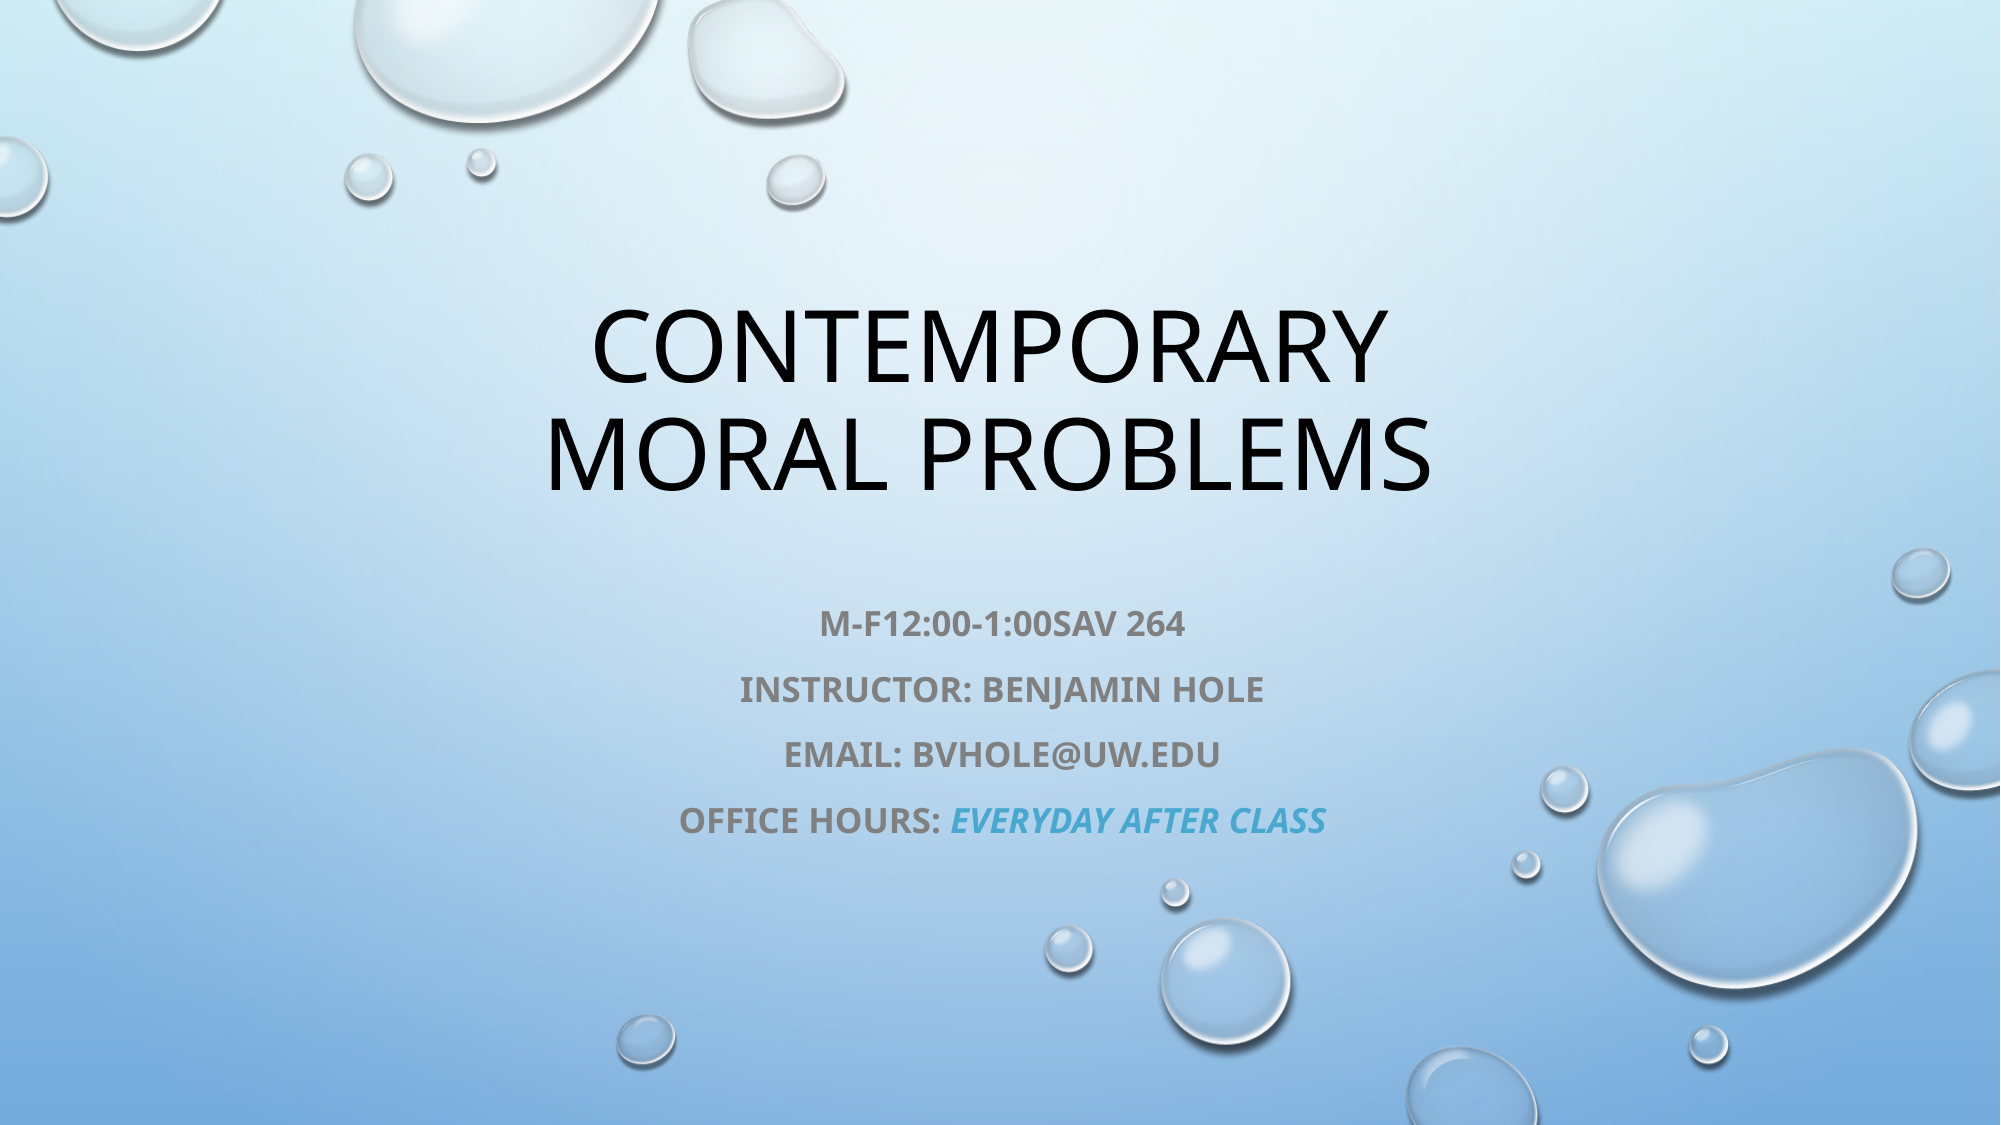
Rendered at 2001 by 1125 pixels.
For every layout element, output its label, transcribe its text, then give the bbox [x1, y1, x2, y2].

title Contemporary Moral Problems [476, 283, 1502, 520]
subtitle M-F12:00-1:00SAV 264 Instructor: Benjamin Hole Email: bvhole@uw.edu Office Hours: everyday after class [389, 585, 1617, 850]
picture [0, 0, 2000, 1125]
